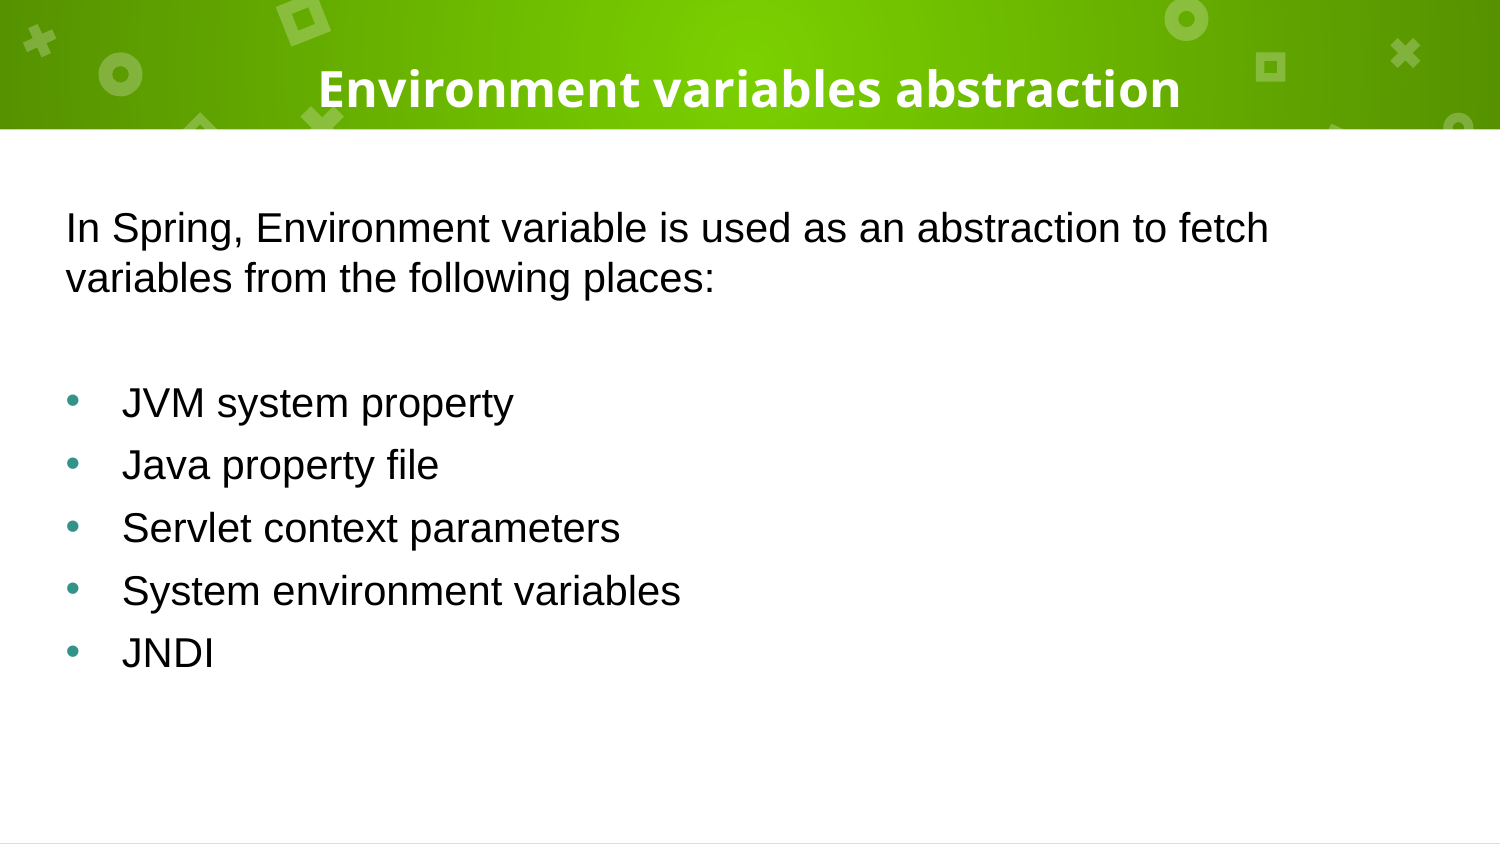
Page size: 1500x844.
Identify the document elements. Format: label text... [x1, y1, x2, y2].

text_box In Spring, Environment variable is used as an abstraction to fetch variables from the following places: JVM system property Java property file Servlet context parameters System environment variables JNDI [50, 185, 1401, 691]
title Environment variables abstraction [142, 0, 1358, 175]
